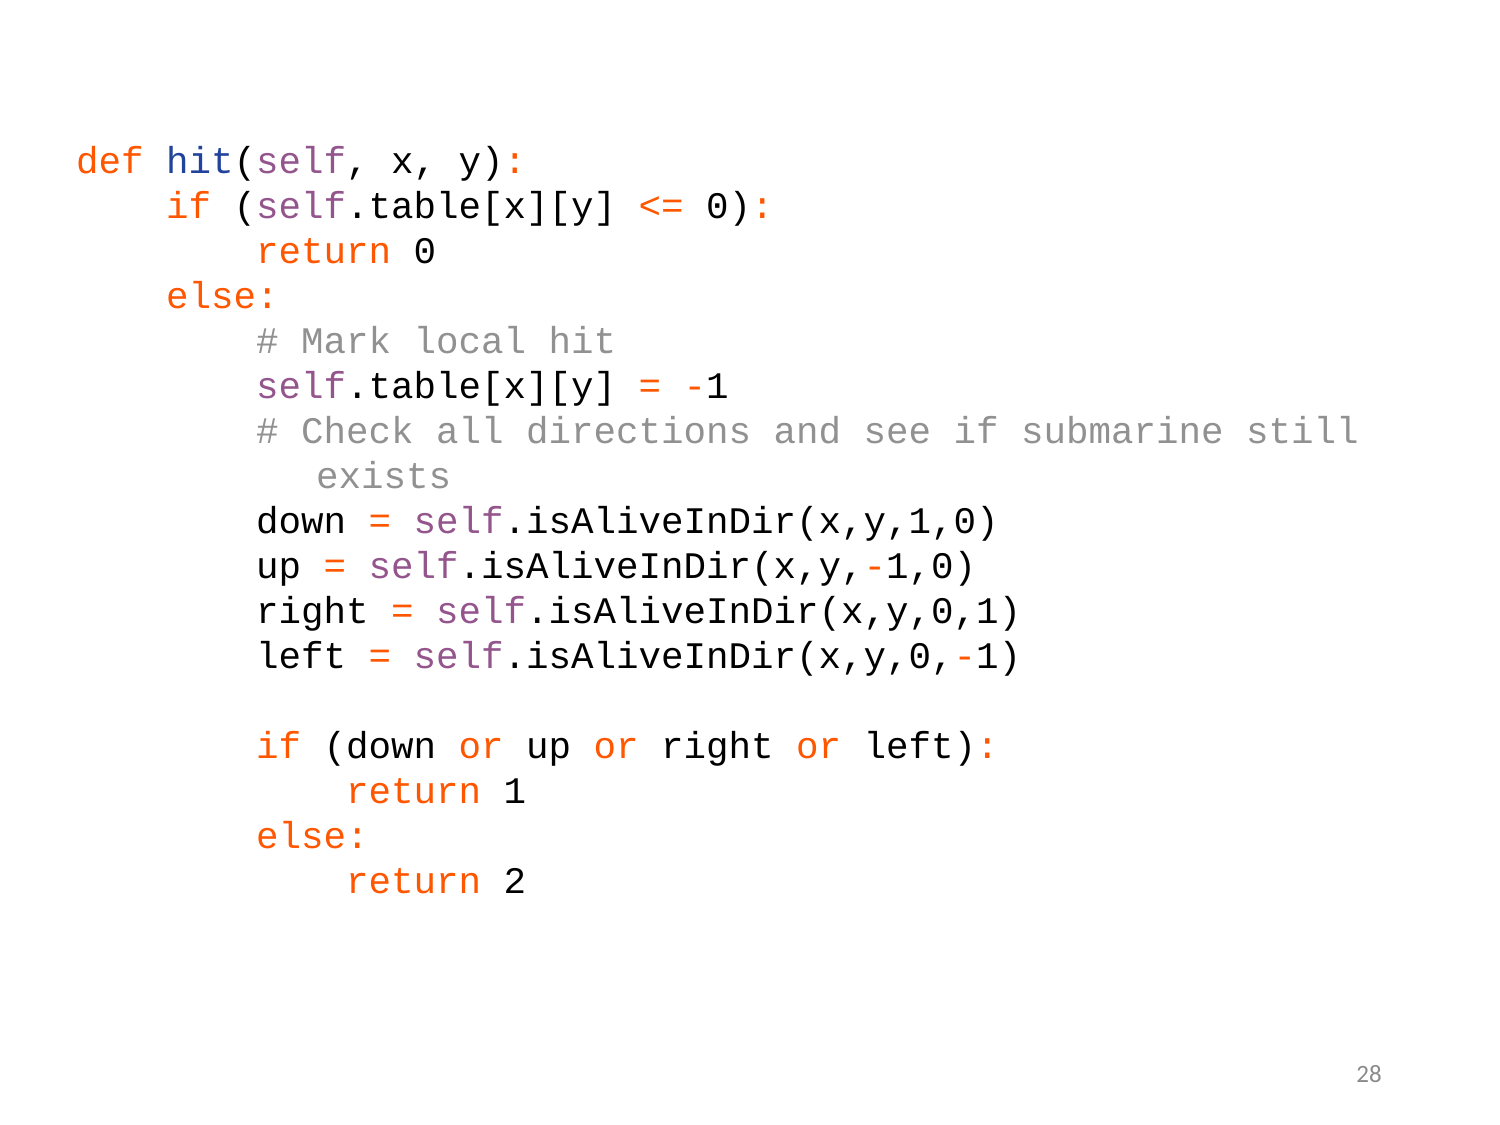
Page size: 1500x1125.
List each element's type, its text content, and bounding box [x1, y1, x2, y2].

text_box def hit(self, x, y): if (self.table[x][y] <= 0): return 0 else: # Mark local hit self.table[x][y] = -1 # Check all directions and see if submarine still exists down = self.isAliveInDir(x,y,1,0) up = self.isAliveInDir(x,y,-1,0) right = self.isAliveInDir(x,y,0,1) left = self.isAliveInDir(x,y,0,-1) if (down or up or right or left): return 1 else: return 2 [61, 129, 1500, 909]
slide_number 28 [1059, 1042, 1397, 1103]
